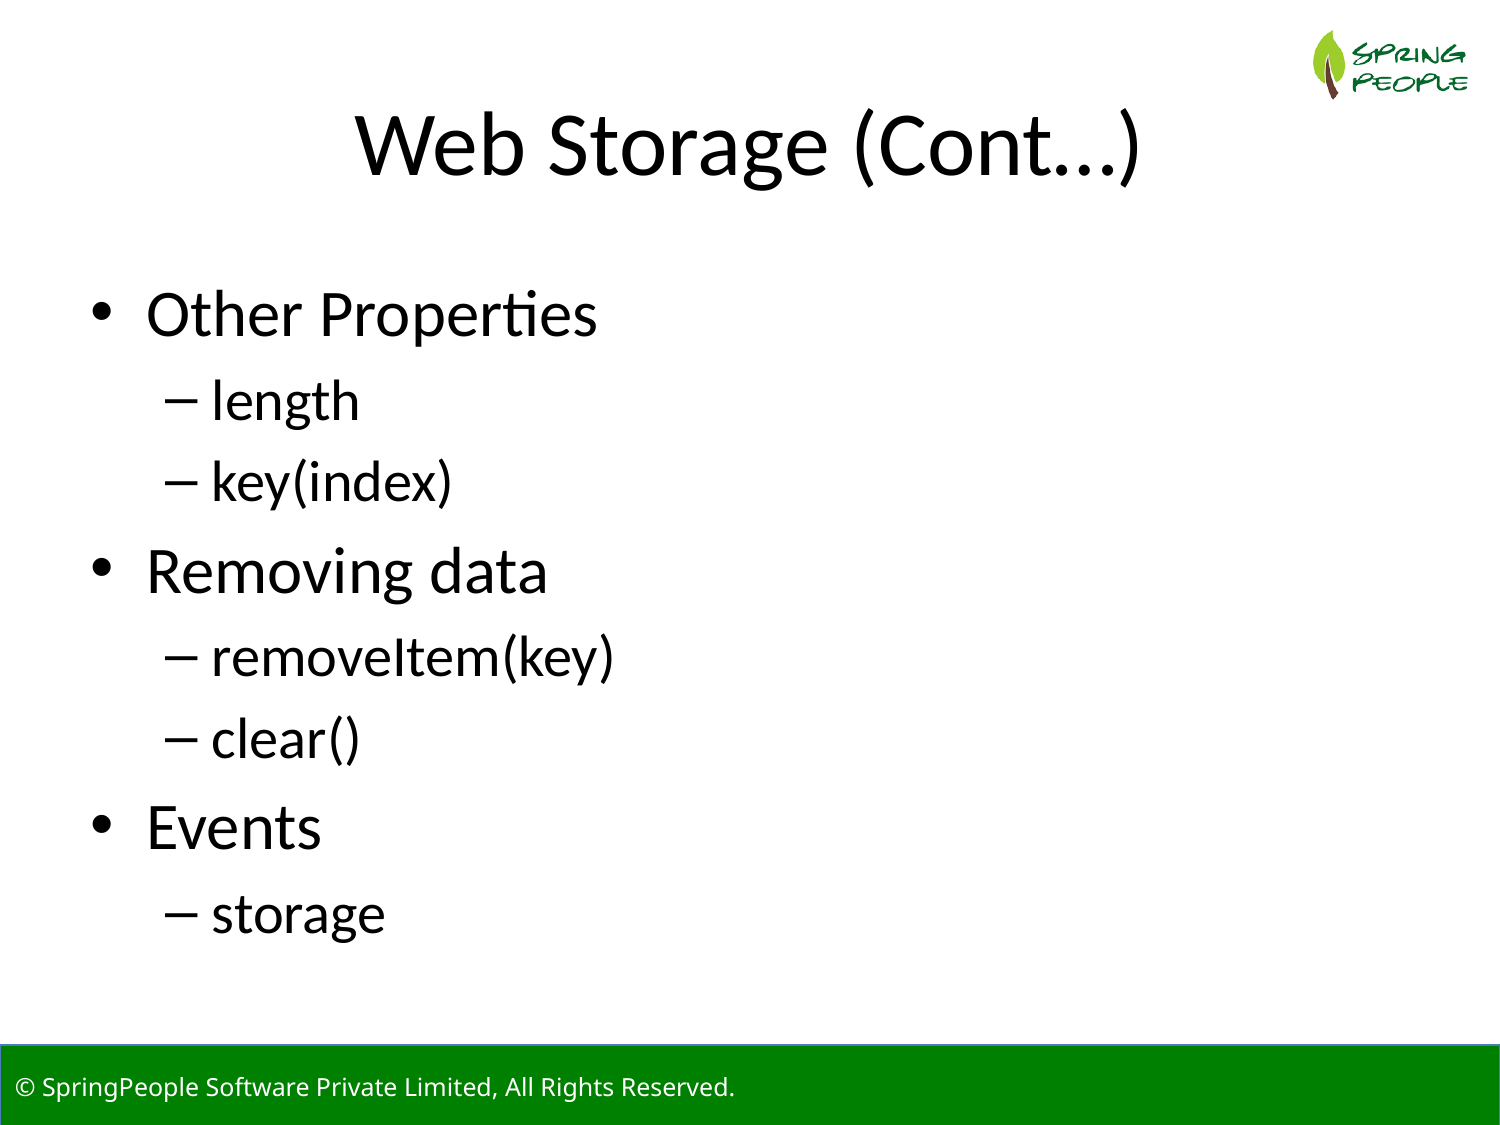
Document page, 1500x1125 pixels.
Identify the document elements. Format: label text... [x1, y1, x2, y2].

title Web Storage (Cont…) [75, 45, 1425, 233]
list Other Properties length key(index) Removing data removeItem(key) clear() Events storage [75, 262, 1425, 1005]
picture [1307, 30, 1468, 100]
